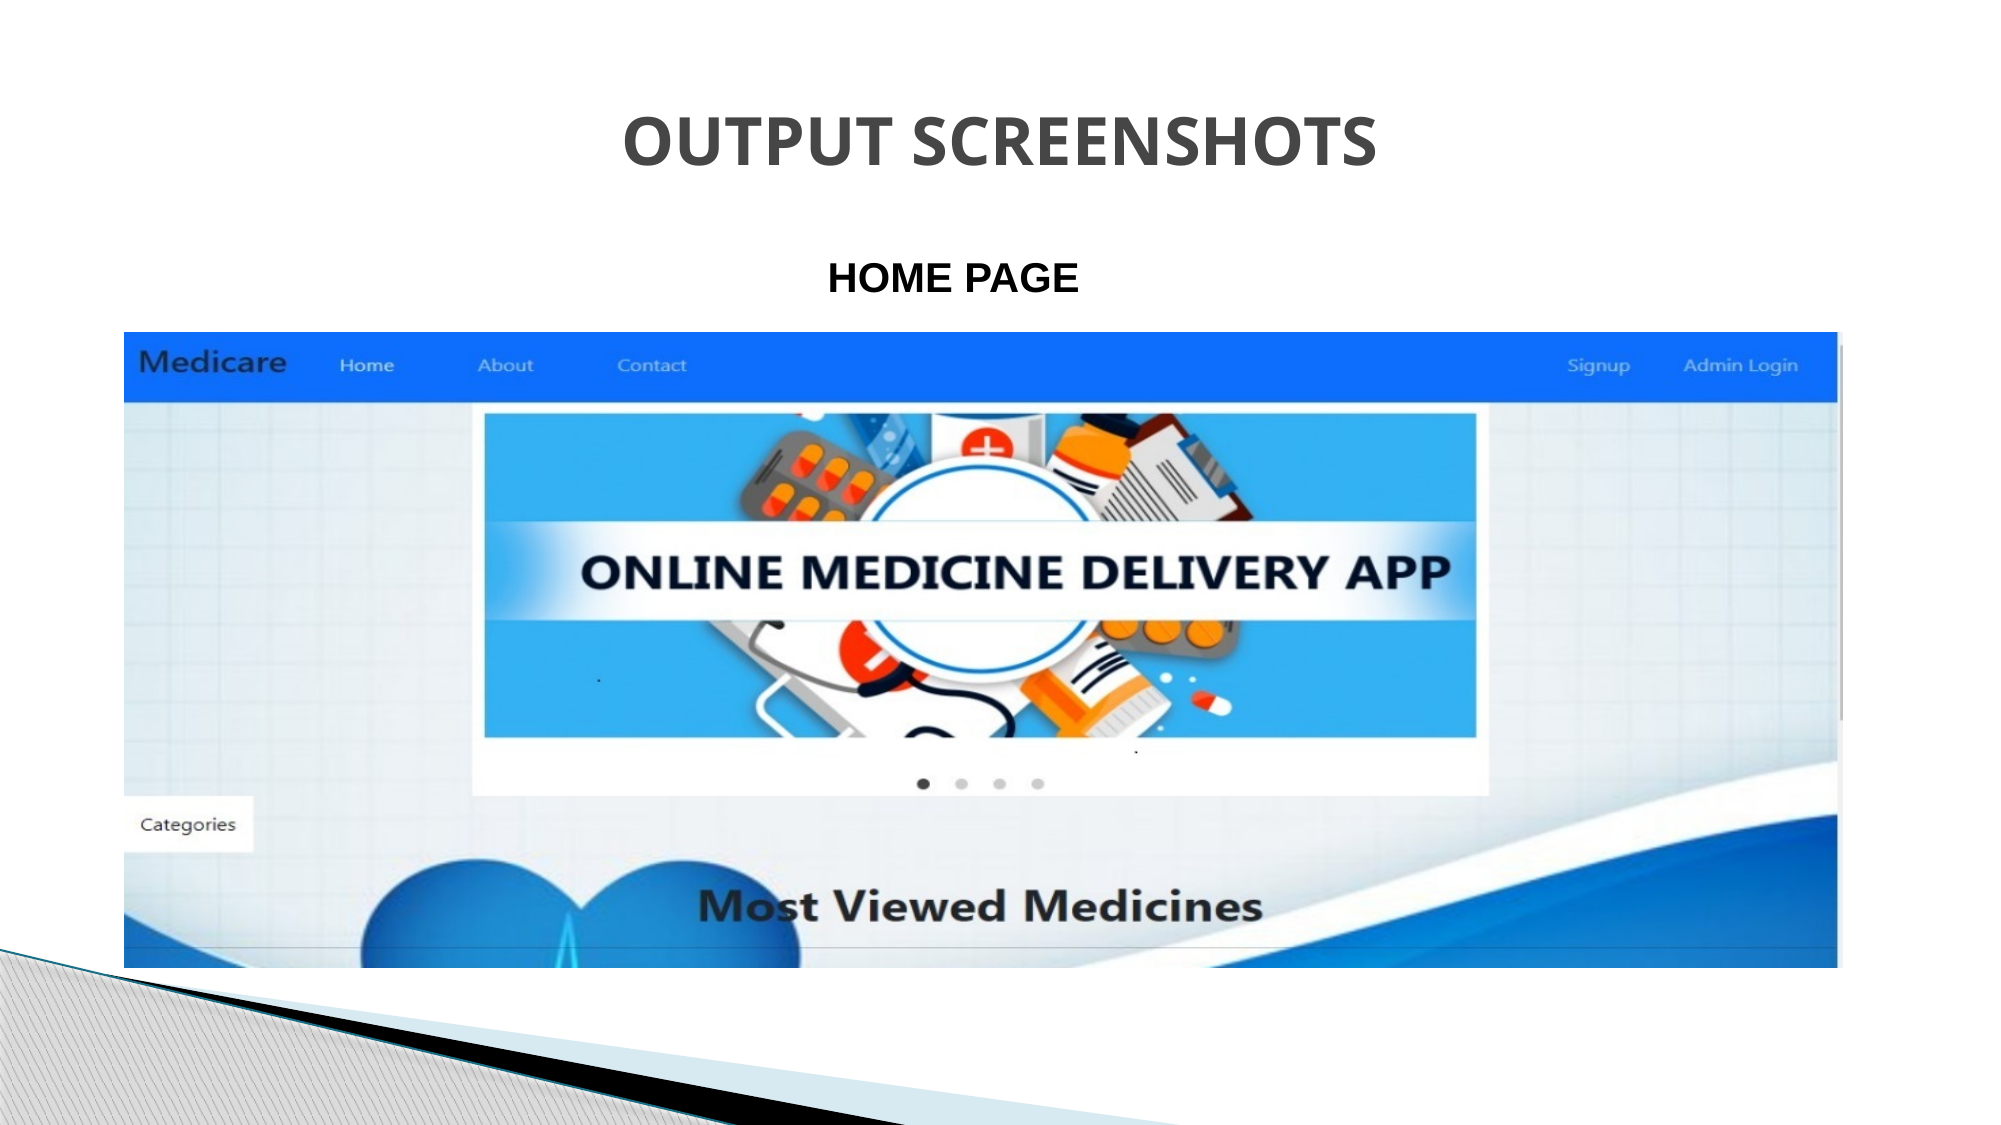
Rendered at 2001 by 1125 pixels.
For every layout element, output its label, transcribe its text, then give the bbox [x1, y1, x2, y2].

list HOME PAGE [99, 243, 1900, 986]
picture [124, 332, 1843, 969]
title OUTPUT SCREENSHOTS [99, 45, 1900, 233]
